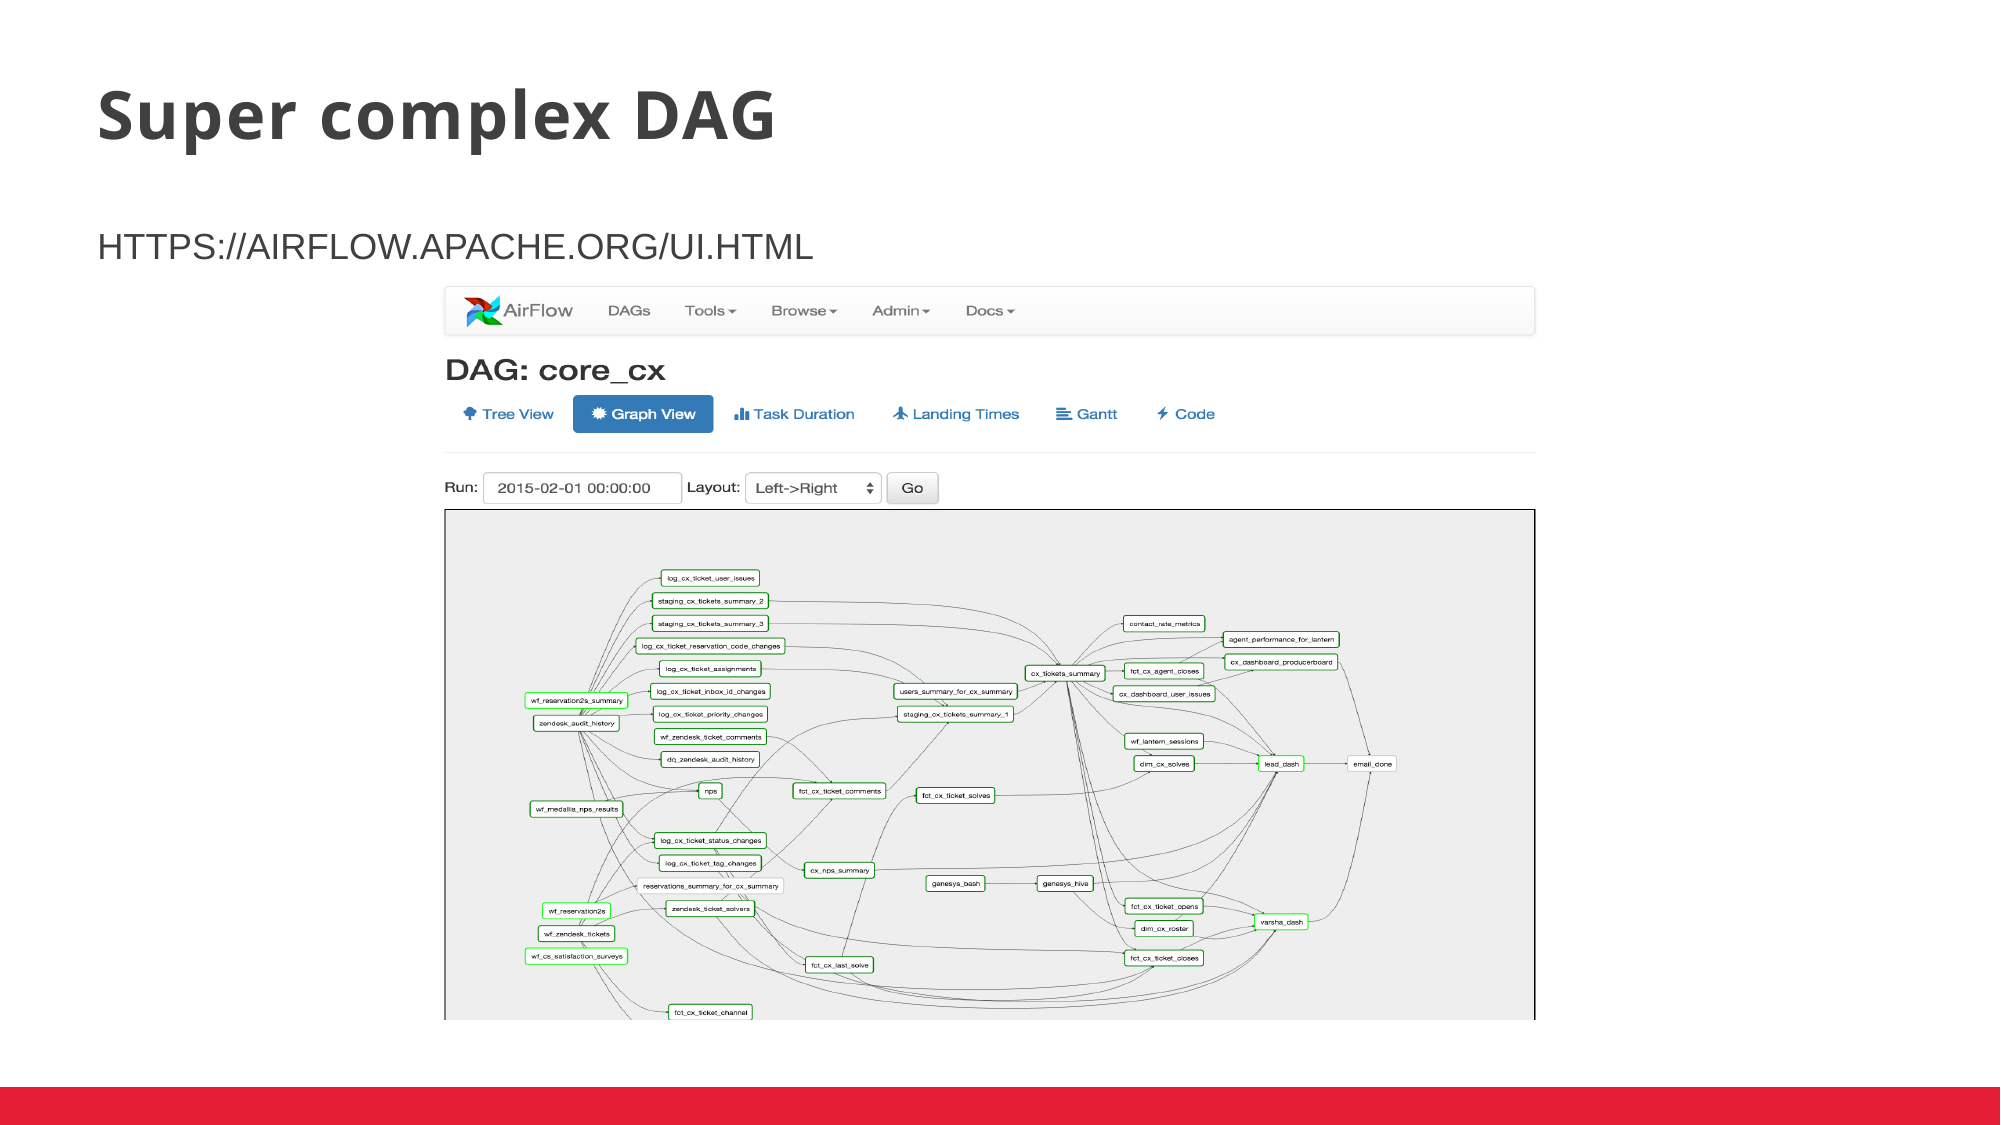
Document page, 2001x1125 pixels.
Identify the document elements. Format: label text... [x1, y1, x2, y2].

picture [436, 282, 1549, 1020]
list Super complex DAG [82, 21, 1904, 214]
list https://airflow.apache.org/ui.html [82, 220, 1904, 276]
